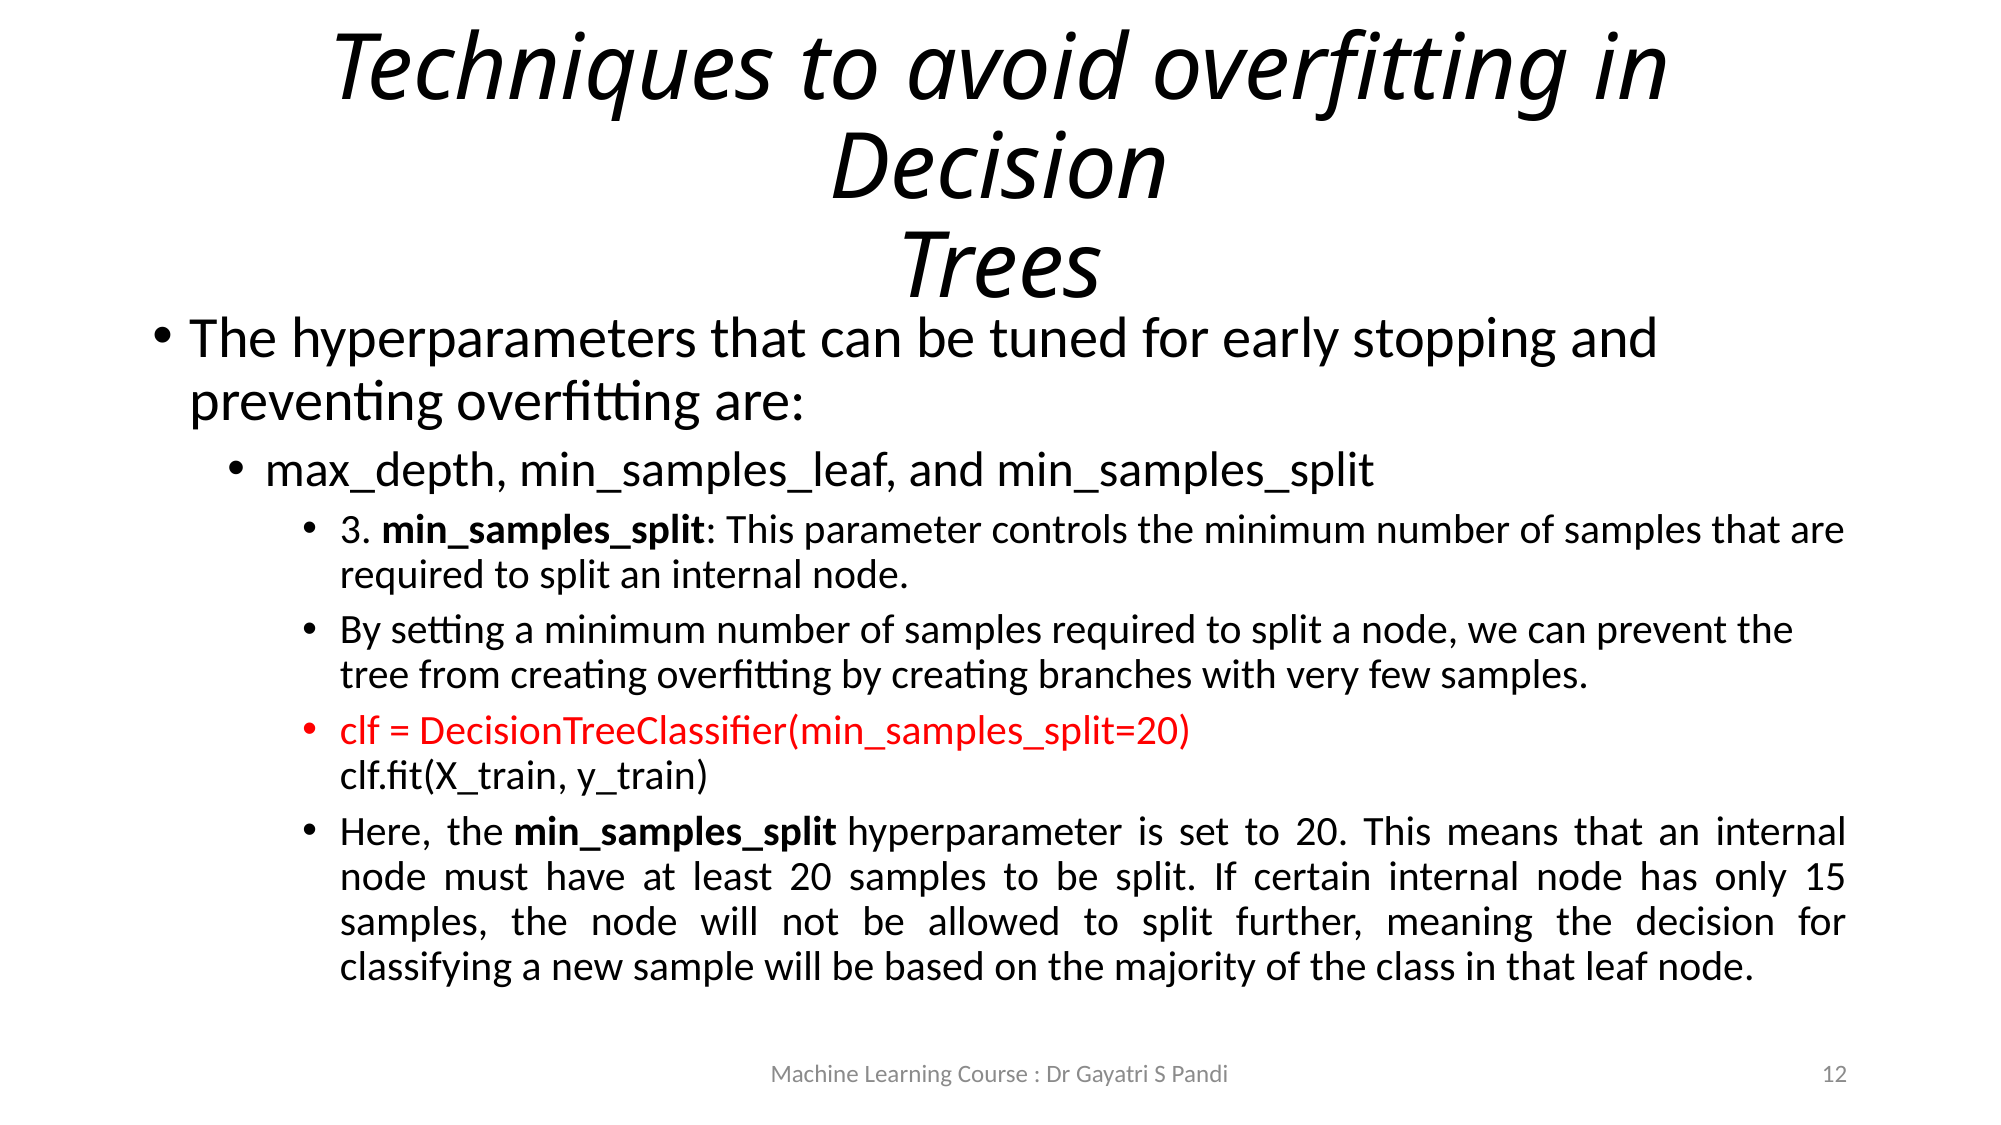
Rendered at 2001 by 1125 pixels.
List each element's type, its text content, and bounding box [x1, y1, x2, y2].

list The hyperparameters that can be tuned for early stopping and preventing overfitting are: max_depth, min_samples_leaf, and min_samples_split 3. min_samples_split: This parameter controls the minimum number of samples that are required to split an internal node. By setting a minimum number of samples required to split a node, we can prevent the tree from creating overfitting by creating branches with very few samples. clf = DecisionTreeClassifier(min_samples_split=20) clf.fit(X_train, y_train) Here, the min_samples_split hyperparameter is set to 20. This means that an internal node must have at least 20 samples to be split. If certain internal node has only 15 samples, the node will not be allowed to split further, meaning the decision for classifying a new sample will be based on the majority of the class in that leaf node. [137, 299, 1863, 1014]
footer Machine Learning Course : Dr Gayatri S Pandi [662, 1042, 1338, 1103]
title Techniques to avoid overfitting in Decision Trees [137, 59, 1863, 278]
slide_number 12 [1412, 1042, 1863, 1103]
